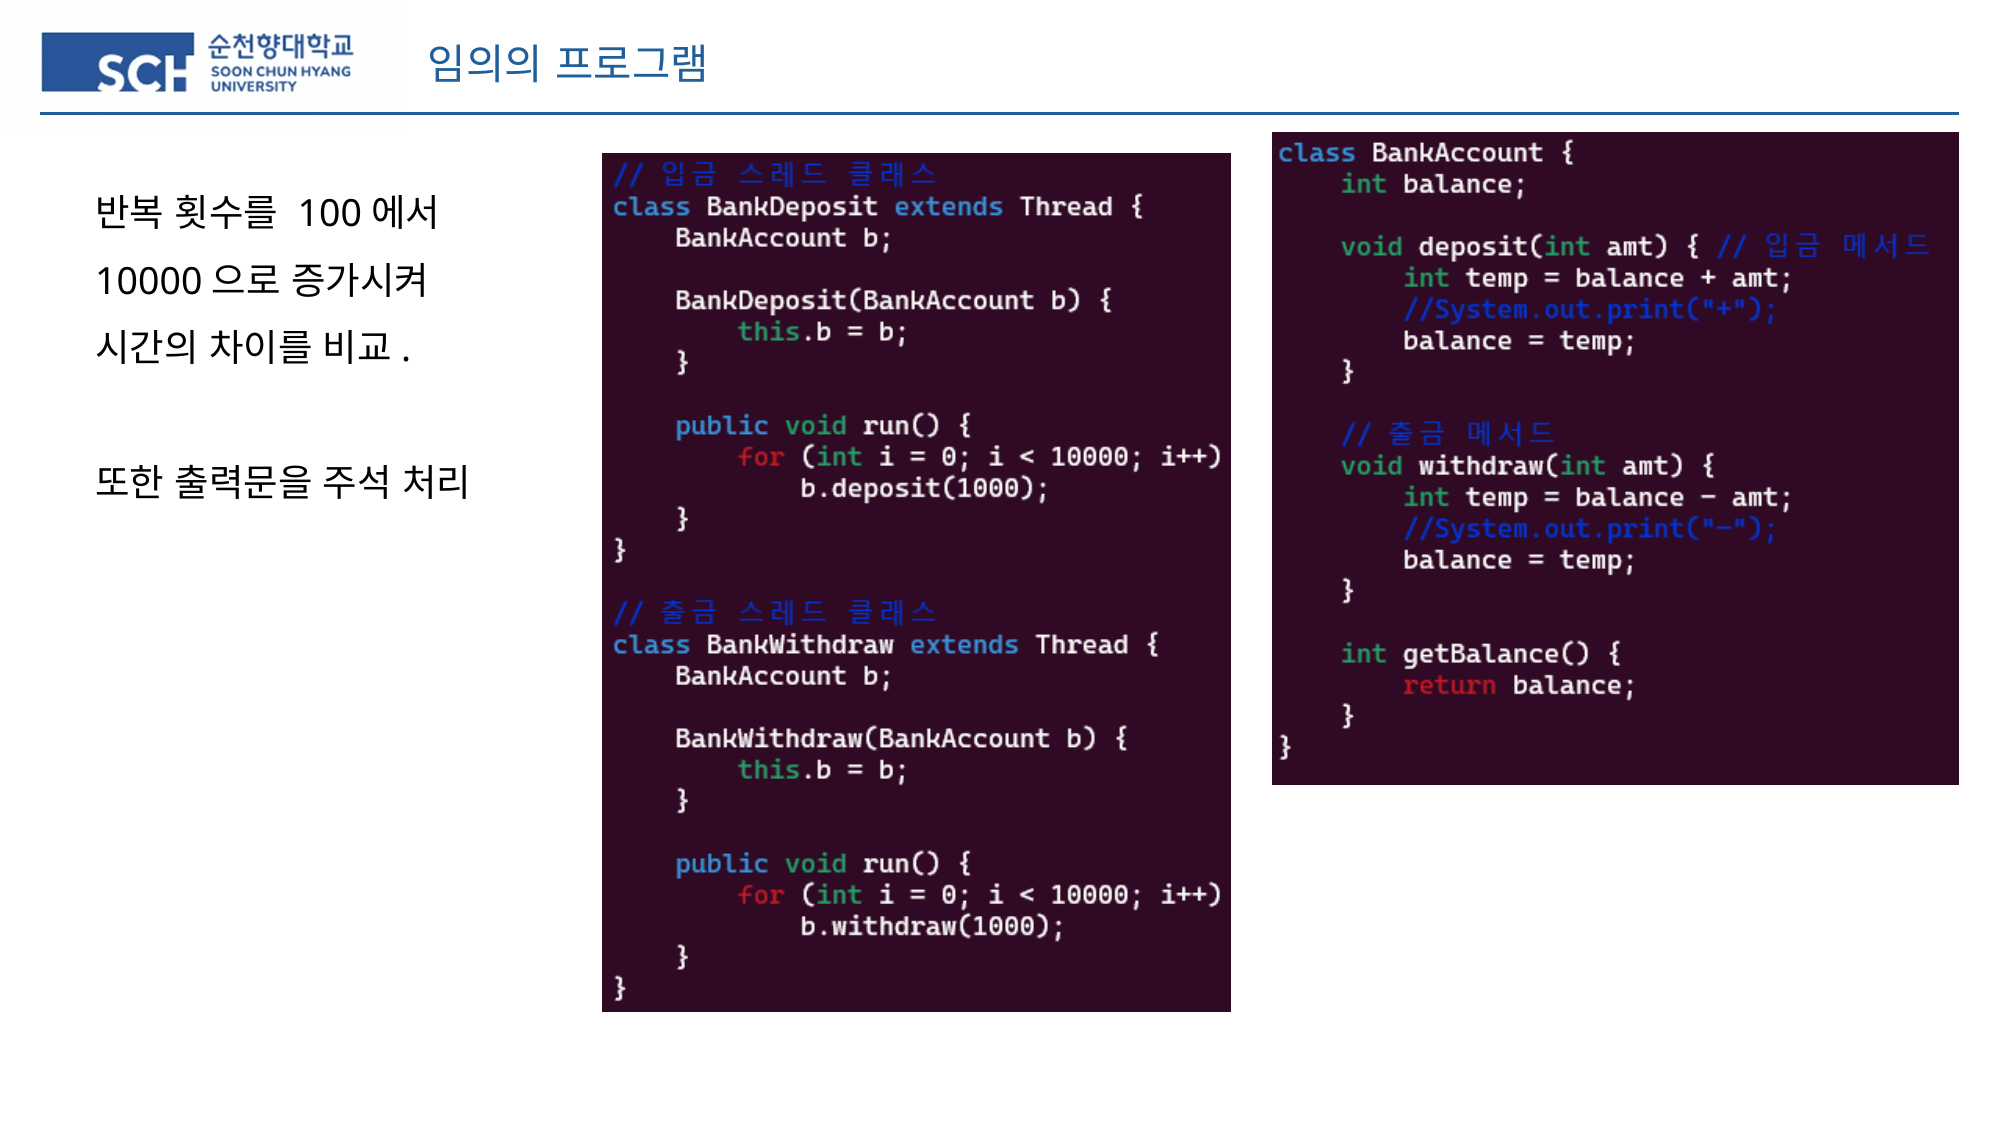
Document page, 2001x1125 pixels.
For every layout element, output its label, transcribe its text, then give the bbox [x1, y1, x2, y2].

picture [0, 0, 404, 134]
picture [601, 152, 1232, 1012]
picture [1272, 132, 1960, 786]
text_box 반복 횟수를 100에서 10000으로 증가시켜 시간의 차이를 비교. 또한 출력문을 주석 처리 [80, 159, 487, 512]
text_box 임의의 프로그램 [413, 30, 1061, 95]
